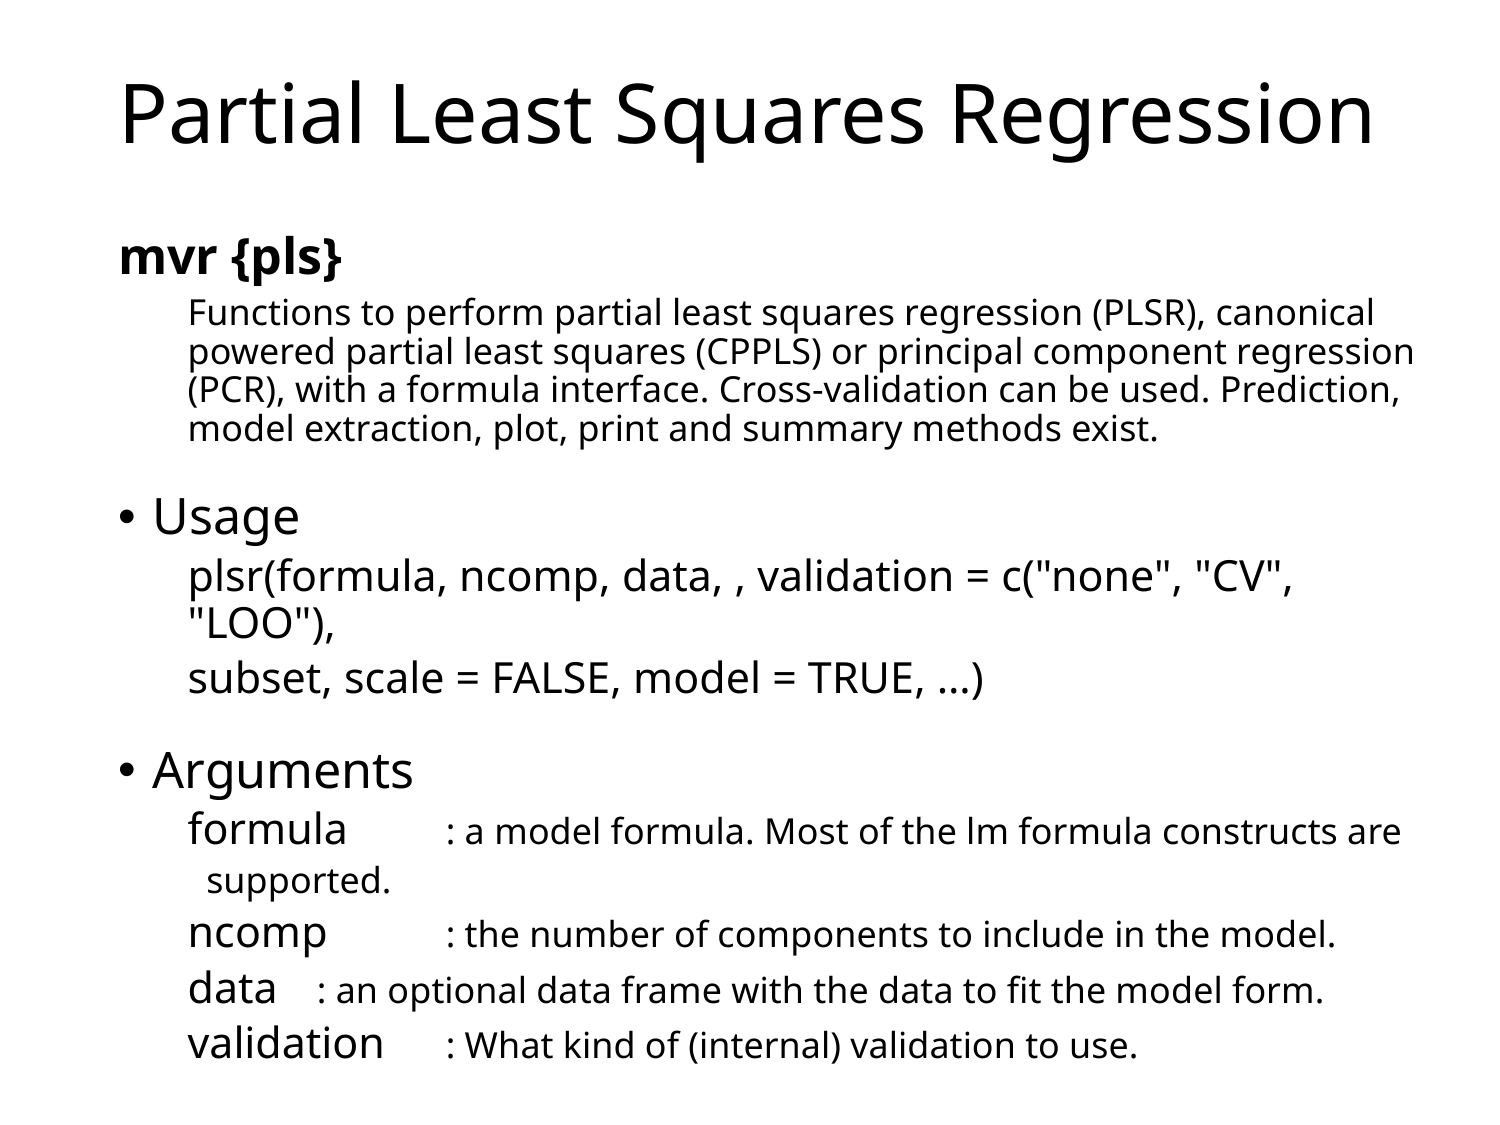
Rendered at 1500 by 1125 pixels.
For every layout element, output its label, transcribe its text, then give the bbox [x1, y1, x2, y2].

list mvr {pls} Functions to perform partial least squares regression (PLSR), canonical powered partial least squares (CPPLS) or principal component regression (PCR), with a formula interface. Cross-validation can be used. Prediction, model extraction, plot, print and summary methods exist. Usage plsr(formula, ncomp, data, , validation = c("none", "CV", "LOO"), subset, scale = FALSE, model = TRUE, …) Arguments formula : a model formula. Most of the lm formula constructs are supported. ncomp : the number of components to include in the model. data : an optional data frame with the data to fit the model form. validation : What kind of (internal) validation to use. [103, 224, 1435, 1109]
title Partial Least Squares Regression [103, 59, 1435, 173]
